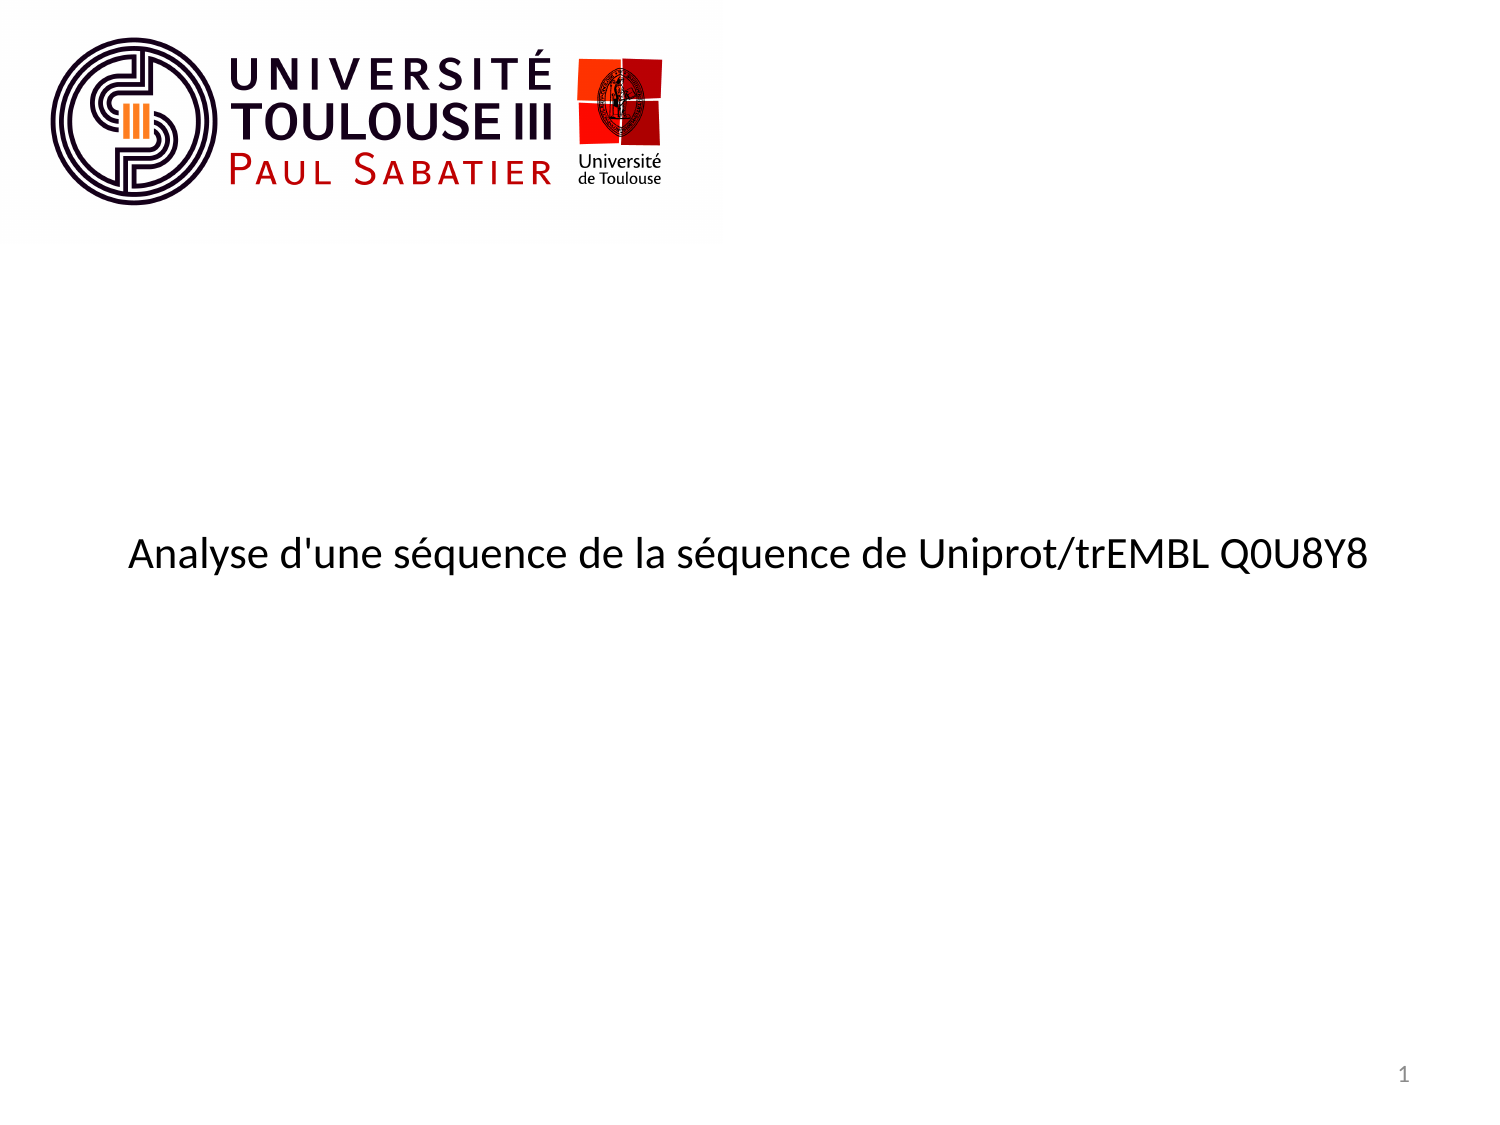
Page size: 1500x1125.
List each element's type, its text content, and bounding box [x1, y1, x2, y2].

title Analyse d'une séquence de la séquence de Uniprot/trEMBL Q0U8Y8 [112, 349, 1388, 591]
slide_number 1 [1074, 1042, 1425, 1103]
picture [0, 0, 724, 244]
